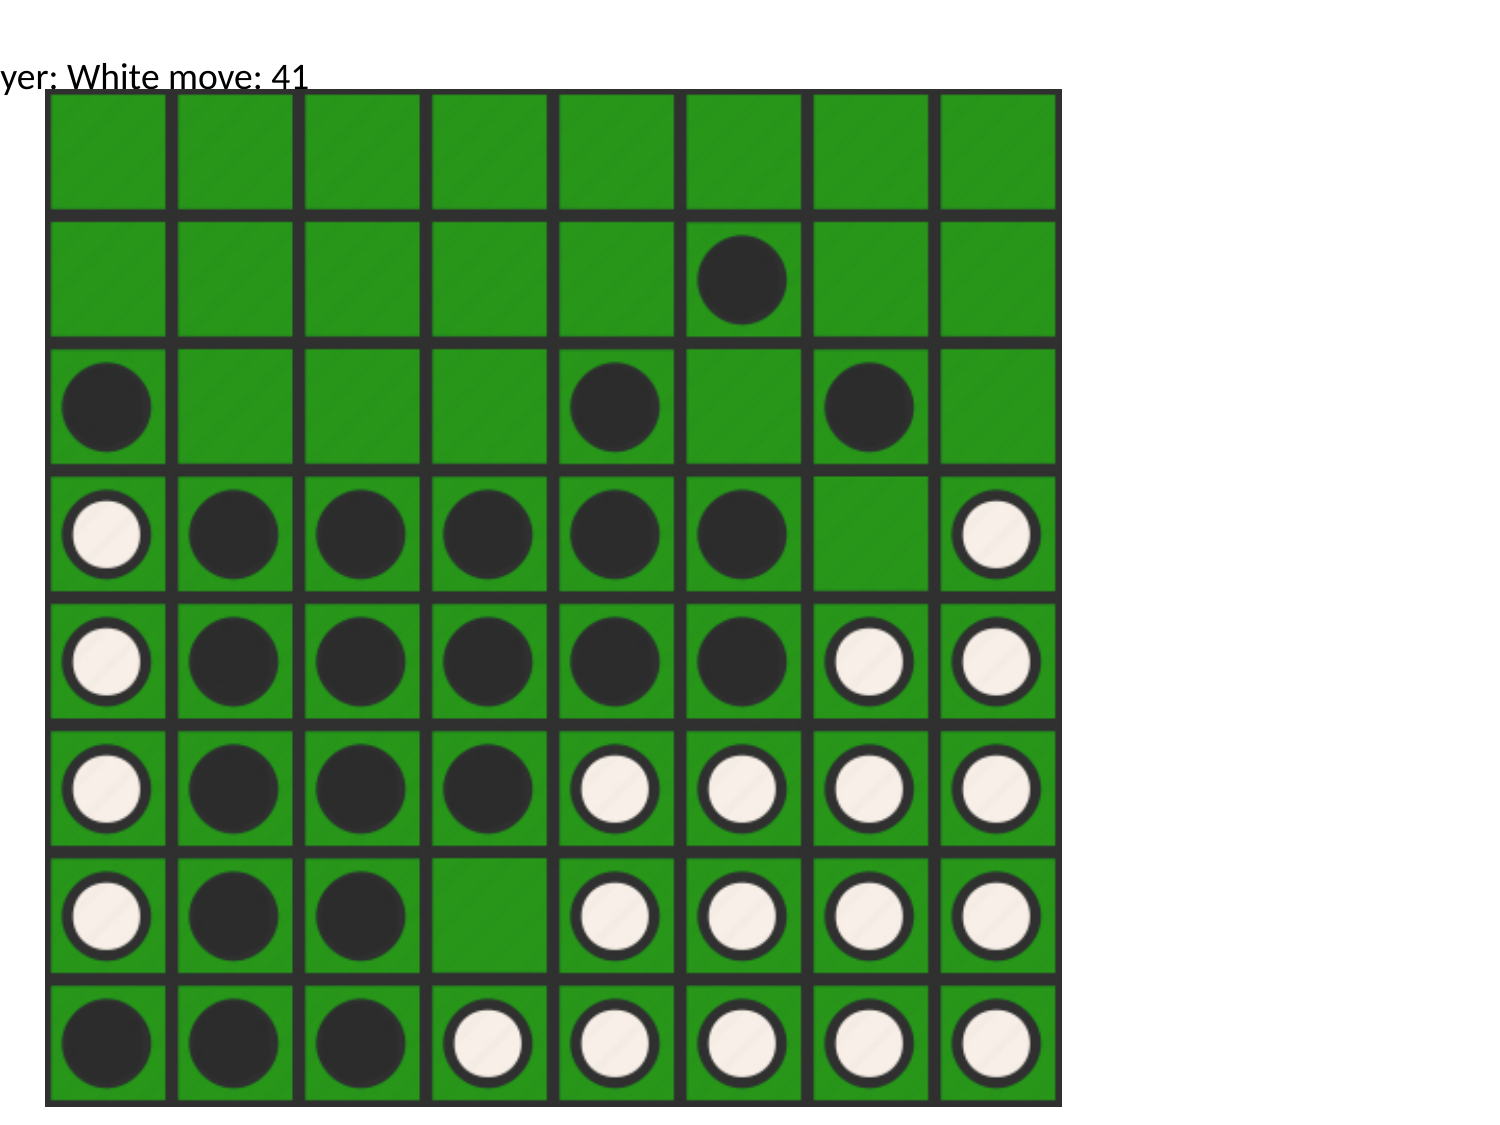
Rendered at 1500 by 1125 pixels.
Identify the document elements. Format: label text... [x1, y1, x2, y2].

picture [44, 89, 1062, 1107]
text_box turn: 38 player: White move: 41 [0, 44, 325, 105]
